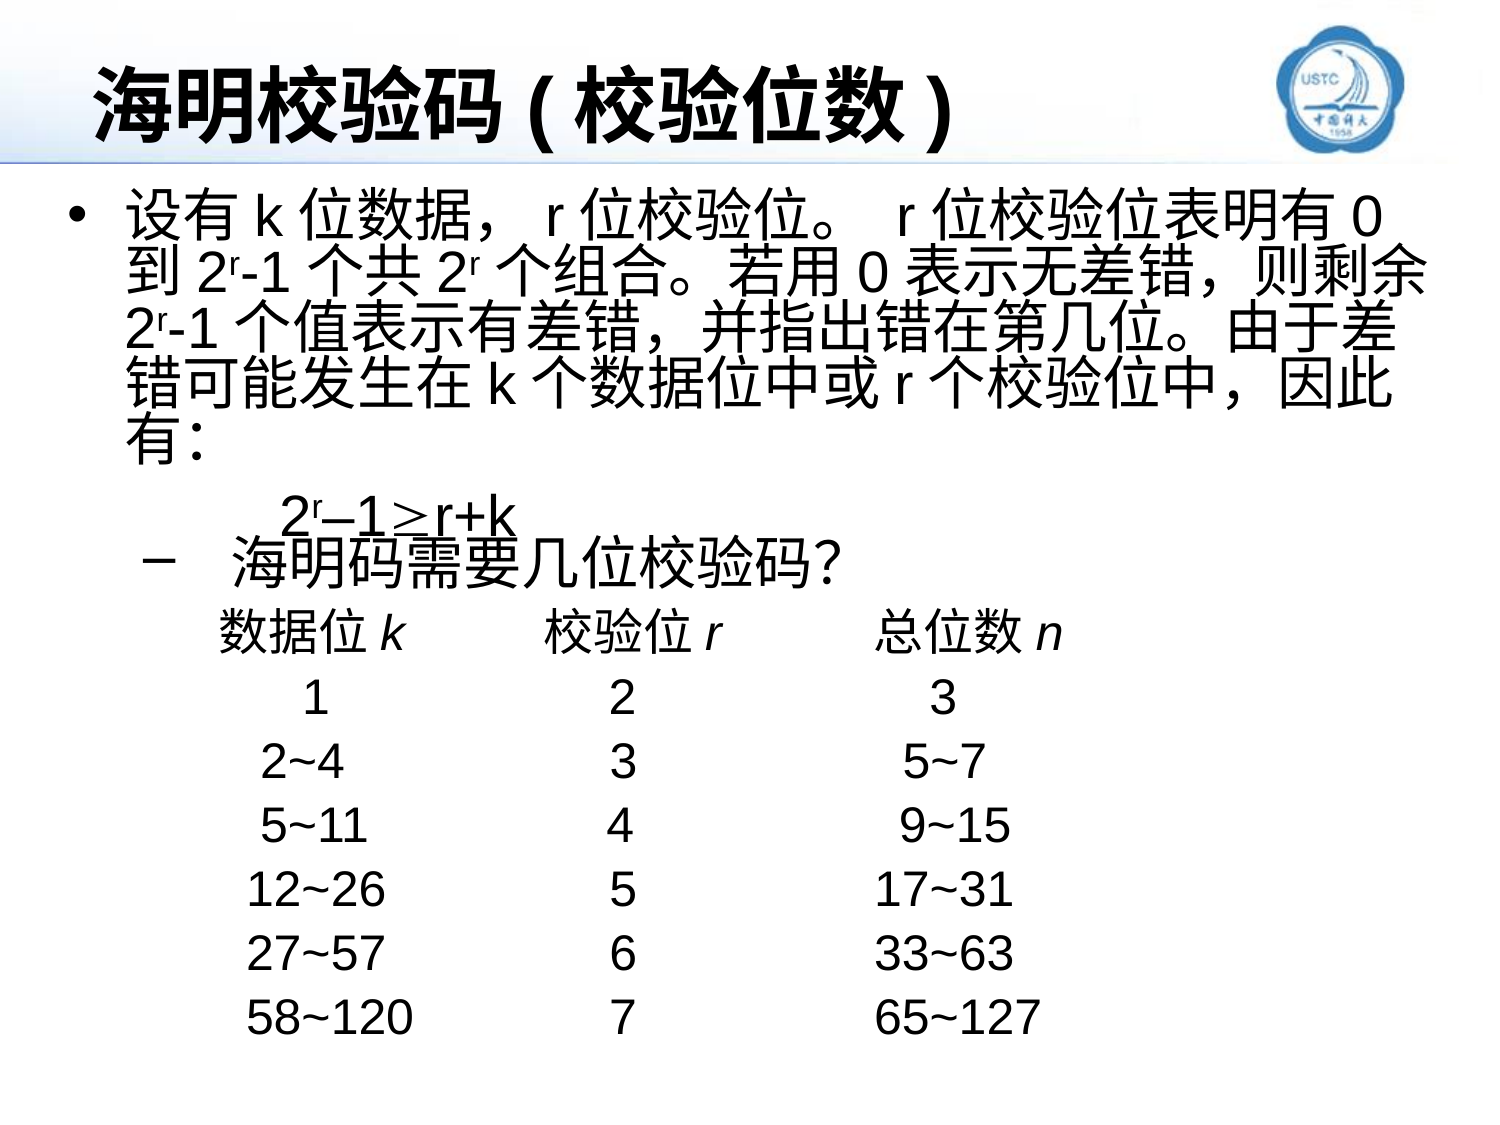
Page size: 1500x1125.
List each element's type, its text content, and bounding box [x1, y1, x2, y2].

title 海明校验码(校验位数) [75, 45, 1425, 161]
list 海明码需要几位校验码？ 数据位k 校验位r 总位数n 1 2 3 2~4 3 5~7 5~11 4 9~15 12~26 5 17~31 27~57 6 33~63 58~120 7 65~127 [53, 527, 1404, 1083]
text_box 设有k位数据，r位校验位。 r位校验位表明有0到2r-1个共2r个组合。若用0表示无差错，则剩余2r-1个值表示有差错，并指出错在第几位。由于差错可能发生在k个数据位中或r个校验位中，因此有： 2r–1r+k [53, 184, 1447, 516]
picture [0, 0, 1500, 164]
